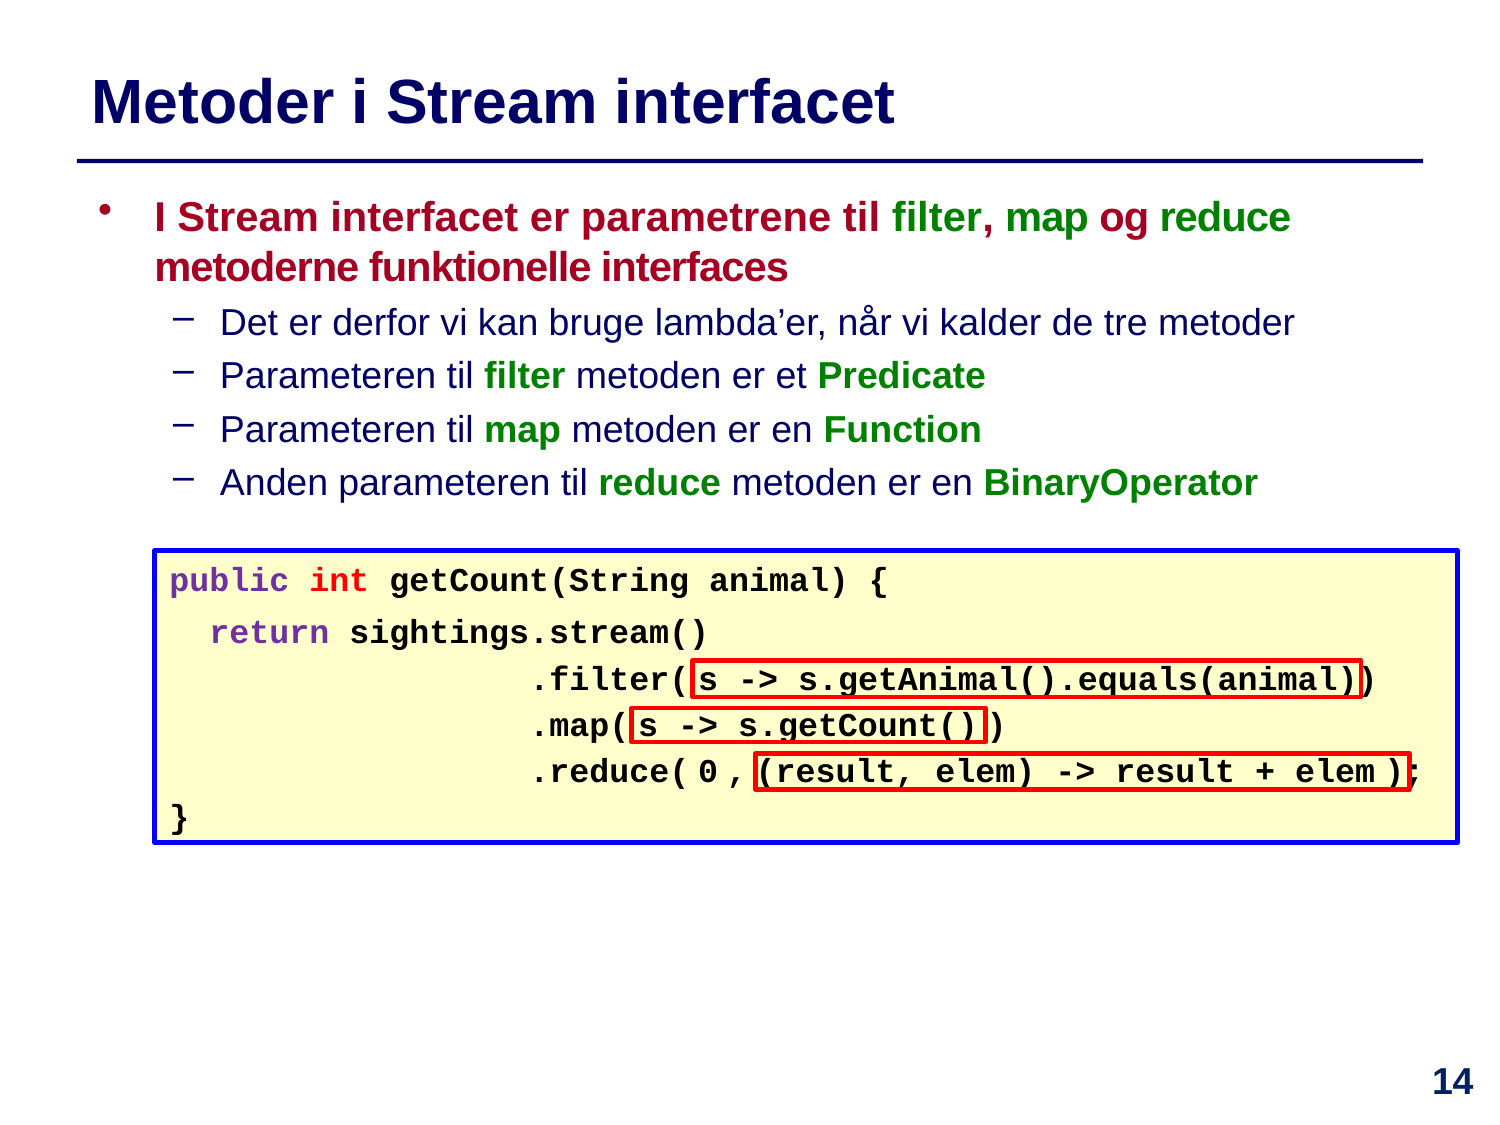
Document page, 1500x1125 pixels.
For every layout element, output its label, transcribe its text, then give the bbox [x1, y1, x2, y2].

title Metoder i Stream interfacet [76, 42, 1483, 155]
text_box [692, 660, 1361, 697]
text_box public int getCount(String animal) { return sightings.stream() .filter( s -> s.getAnimal().equals(animal)) .map( s -> s.getCount() ) .reduce( 0 , (result, elem) -> result + elem ); } [154, 550, 1458, 843]
slide_number 14 [1399, 1050, 1500, 1125]
text_box I Stream interfacet er parametrene til filter, map og reduce metoderne funktionelle interfaces Det er derfor vi kan bruge lambda’er, når vi kalder de tre metoder Parameteren til filter metoden er et Predicate Parameteren til map metoden er en Function Anden parameteren til reduce metoden er en BinaryOperator [83, 182, 1483, 516]
text_box [631, 707, 986, 743]
text_box [755, 753, 1410, 790]
